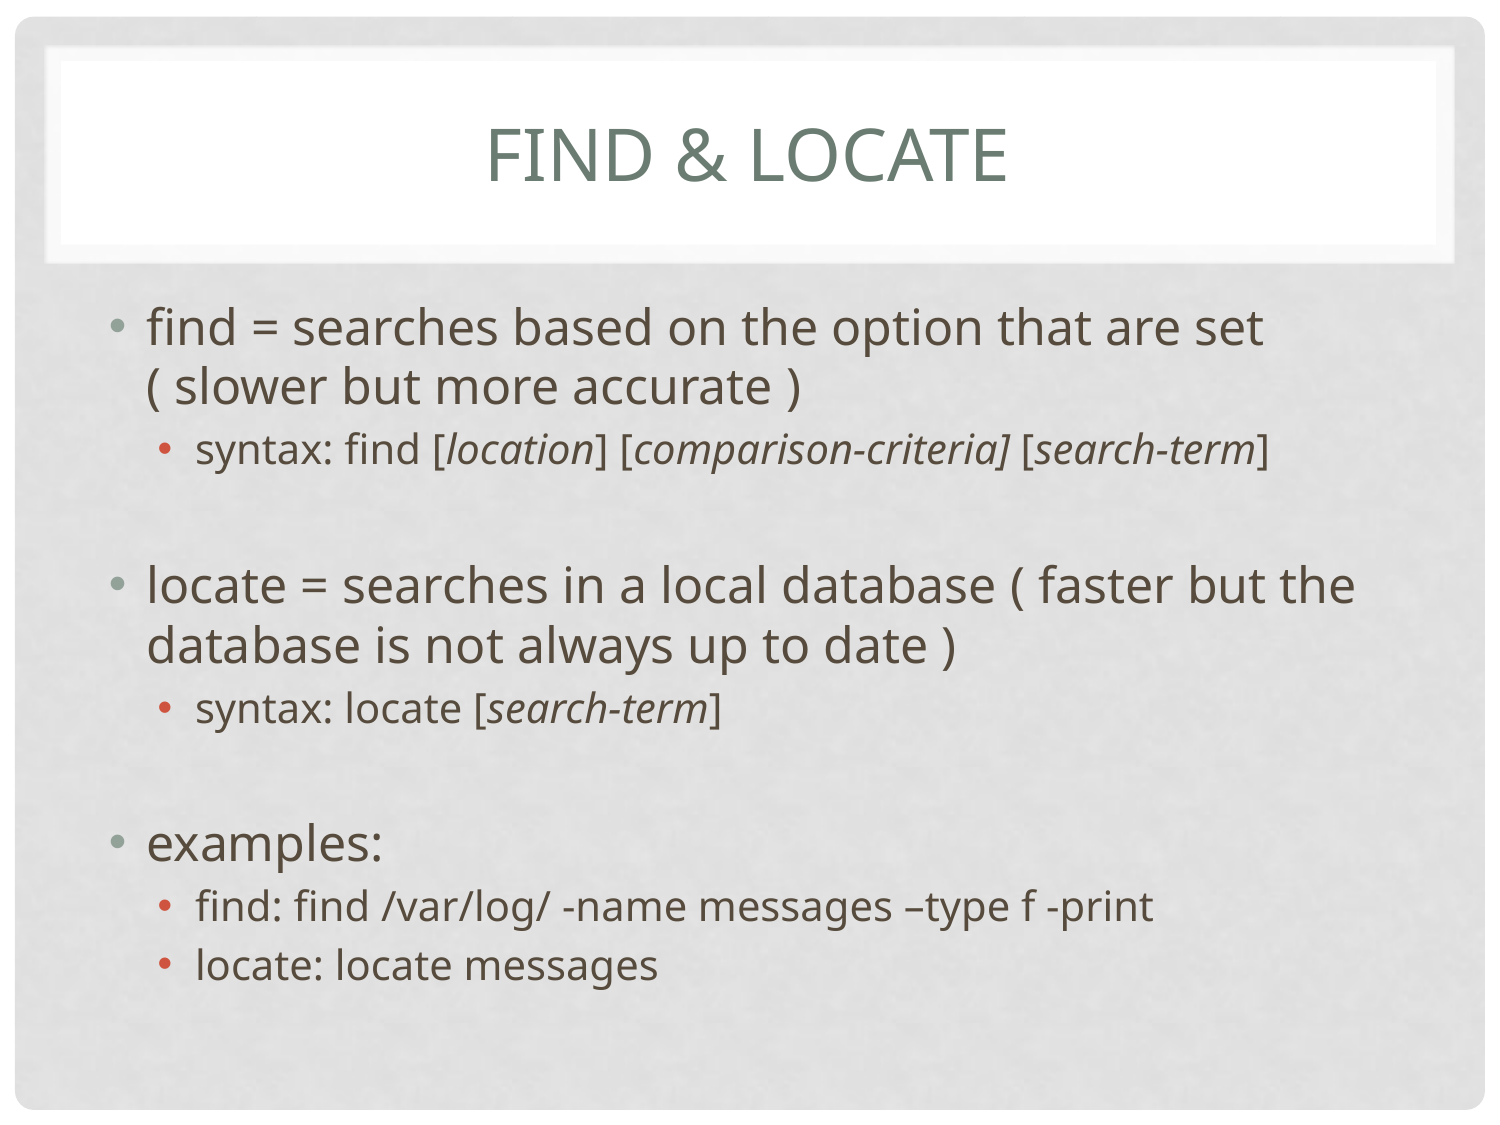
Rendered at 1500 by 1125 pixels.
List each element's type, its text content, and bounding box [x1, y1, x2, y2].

title FIND & Locate [69, 66, 1425, 238]
list find = searches based on the option that are set ( slower but more accurate ) syntax: find [location] [comparison-criteria] [search-term] locate = searches in a local database ( faster but the database is not always up to date ) syntax: locate [search-term] examples: find: find /var/log/ -name messages –type f -print locate: locate messages [75, 287, 1425, 1005]
